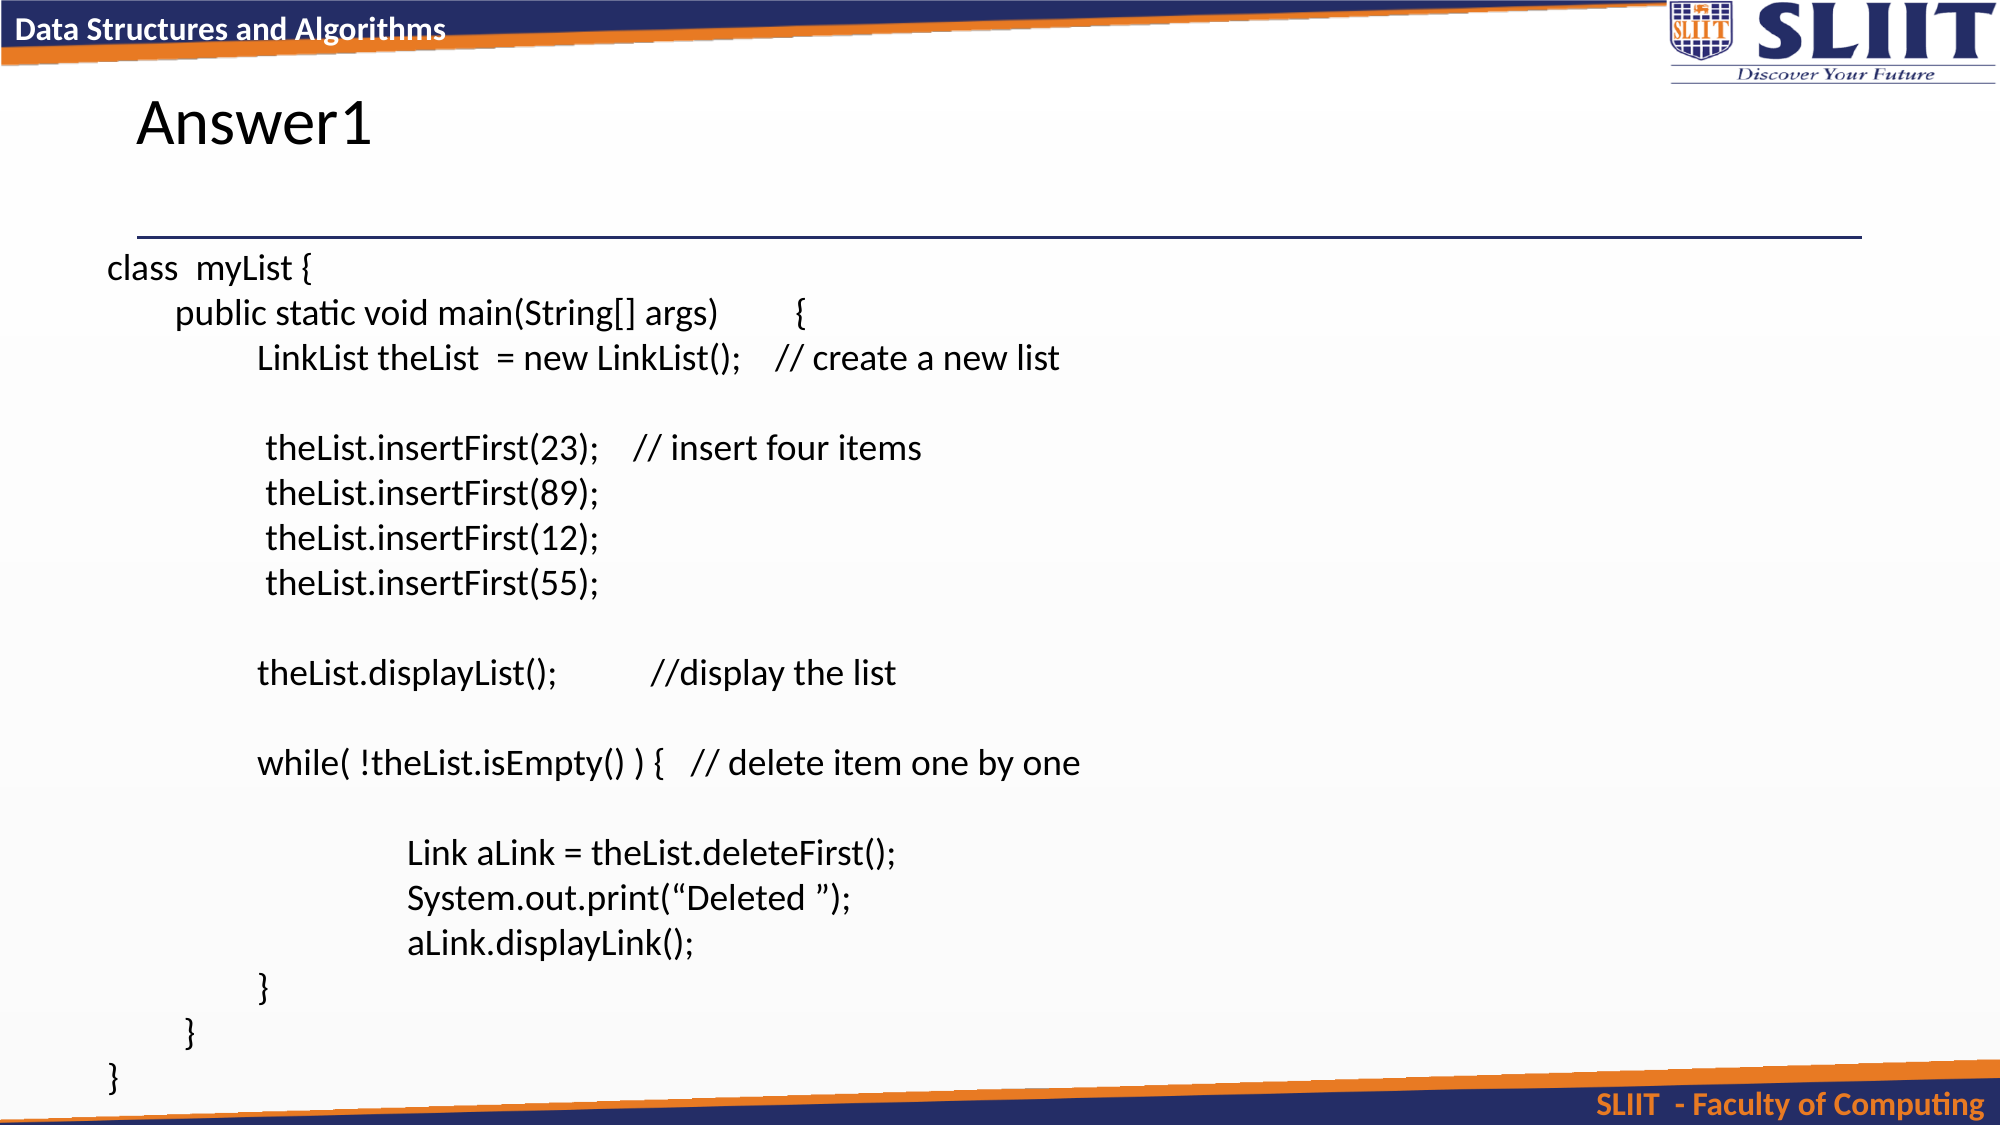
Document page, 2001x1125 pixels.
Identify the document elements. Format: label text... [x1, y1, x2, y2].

picture [1666, 0, 2000, 84]
title Answer1 [121, 13, 1847, 232]
text_box class myList { public static void main(String[] args) { LinkList theList = new LinkList(); // create a new list theList.insertFirst(23); // insert four items theList.insertFirst(89); theList.insertFirst(12); theList.insertFirst(55); theList.displayList(); //display the list while( !theList.isEmpty() ) { // delete item one by one Link aLink = theList.deleteFirst(); System.out.print(“Deleted ”); aLink.displayLink(); } } } [92, 236, 1592, 1106]
picture [3, 2, 1665, 75]
picture [0, 1050, 2000, 1125]
